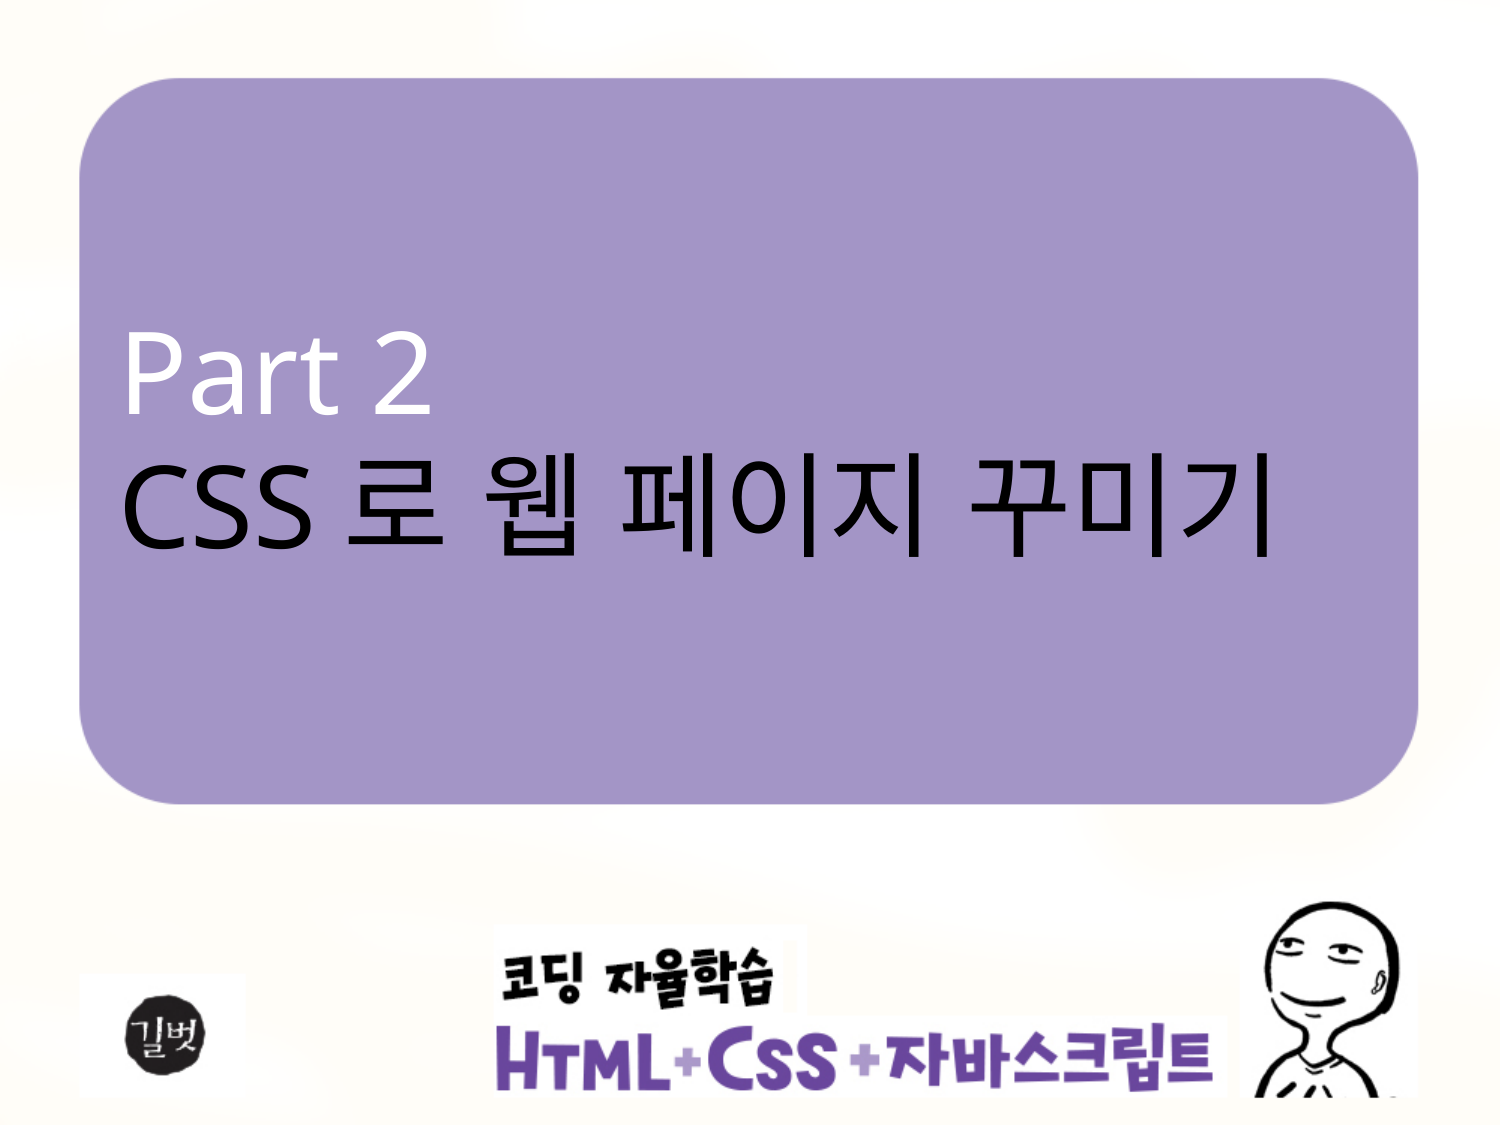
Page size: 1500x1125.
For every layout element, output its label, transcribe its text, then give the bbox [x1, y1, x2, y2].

picture [0, 0, 1500, 1125]
subtitle Part 2 [103, 308, 750, 442]
title CSS로 웹 페이지 꾸미기 [103, 441, 1397, 757]
